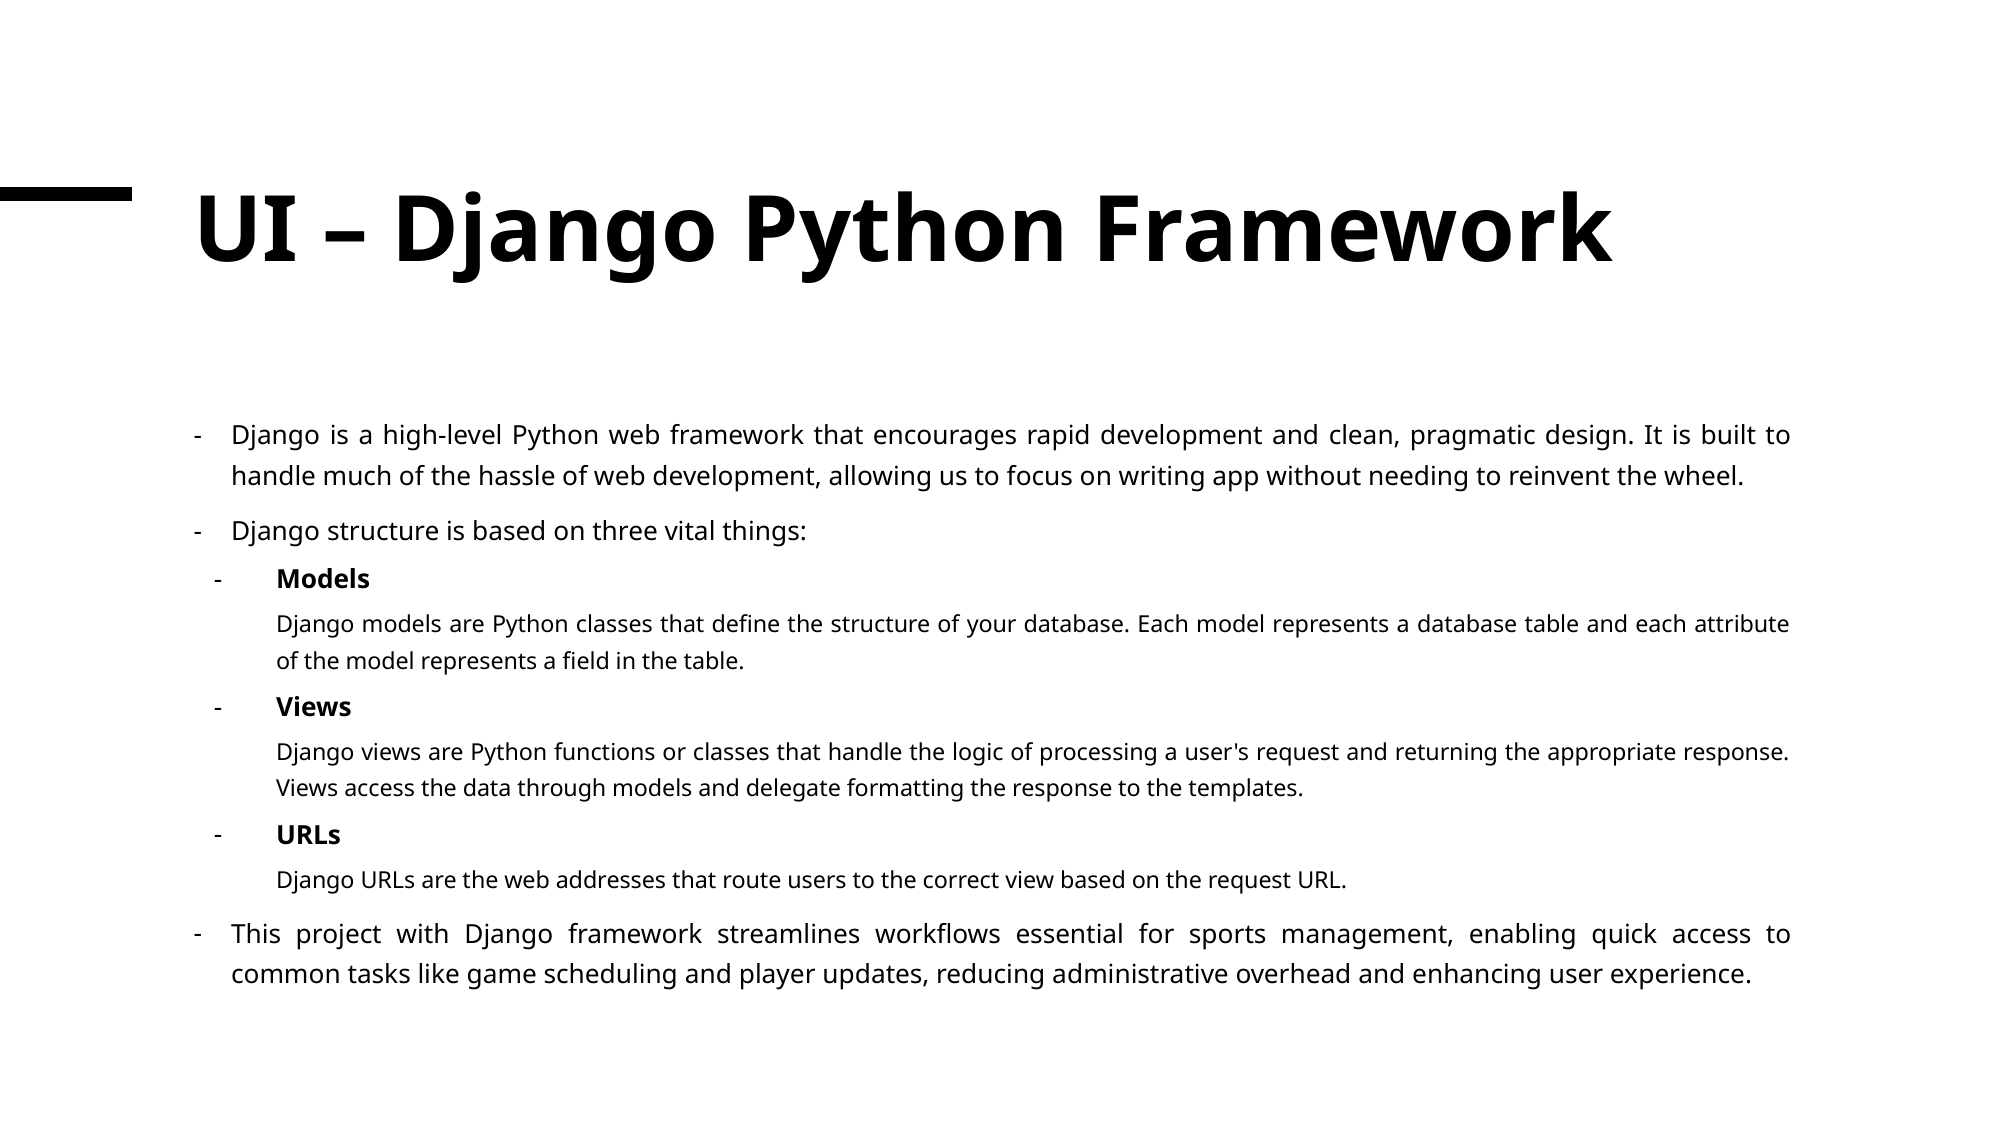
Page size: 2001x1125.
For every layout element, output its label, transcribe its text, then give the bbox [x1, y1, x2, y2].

title UI – Django Python Framework [178, 178, 1807, 392]
list Django is a high-level Python web framework that encourages rapid development and clean, pragmatic design. It is built to handle much of the hassle of web development, allowing us to focus on writing app without needing to reinvent the wheel. Django structure is based on three vital things: Models Django models are Python classes that define the structure of your database. Each model represents a database table and each attribute of the model represents a field in the table. Views Django views are Python functions or classes that handle the logic of processing a user's request and returning the appropriate response. Views access the data through models and delegate formatting the response to the templates. URLs Django URLs are the web addresses that route users to the correct view based on the request URL. This project with Django framework streamlines workflows essential for sports management, enabling quick access to common tasks like game scheduling and player updates, reducing administrative overhead and enhancing user experience. [178, 401, 1807, 1032]
